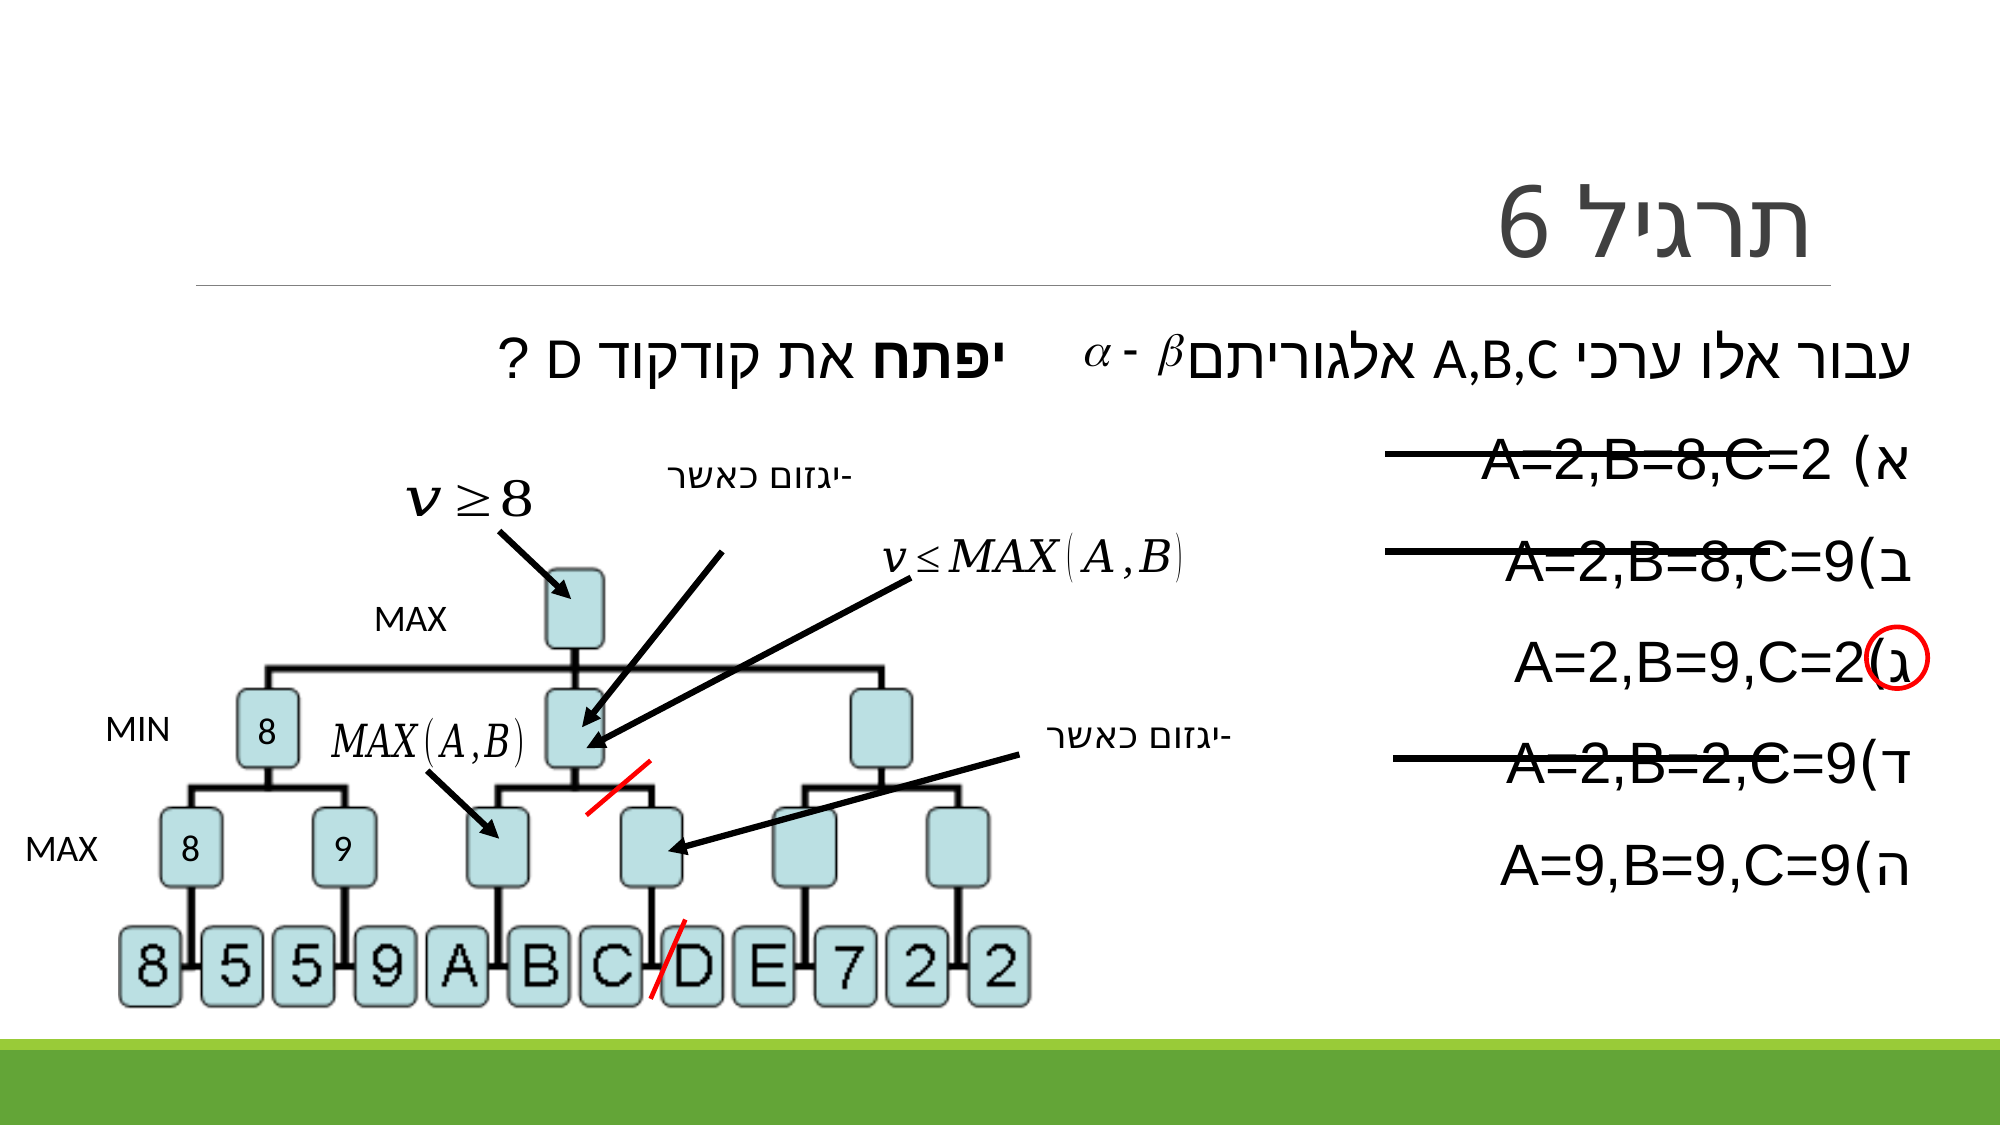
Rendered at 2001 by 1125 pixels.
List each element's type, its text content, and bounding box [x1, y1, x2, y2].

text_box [426, 770, 500, 840]
text_box [1865, 625, 1930, 690]
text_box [667, 753, 1020, 852]
text_box MIN [90, 697, 114, 757]
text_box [498, 530, 572, 600]
text_box MAX [9, 816, 113, 876]
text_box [1077, 323, 1194, 387]
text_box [650, 919, 686, 1000]
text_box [585, 577, 912, 749]
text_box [581, 550, 723, 728]
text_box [585, 759, 652, 816]
text_box עבור אלו ערכי A,B,C אלגוריתם יפתח את קודקוד D ? א) A=2,B=8,C=2 ב) A=2,B=8,C=9 ג) A=2,B=9,C=2 ד) A=2,B=2,C=9 ה) A=9,B=9,C=9 [89, 222, 1928, 905]
title תרגיל 6 [180, 47, 1830, 222]
picture [117, 564, 1035, 1011]
